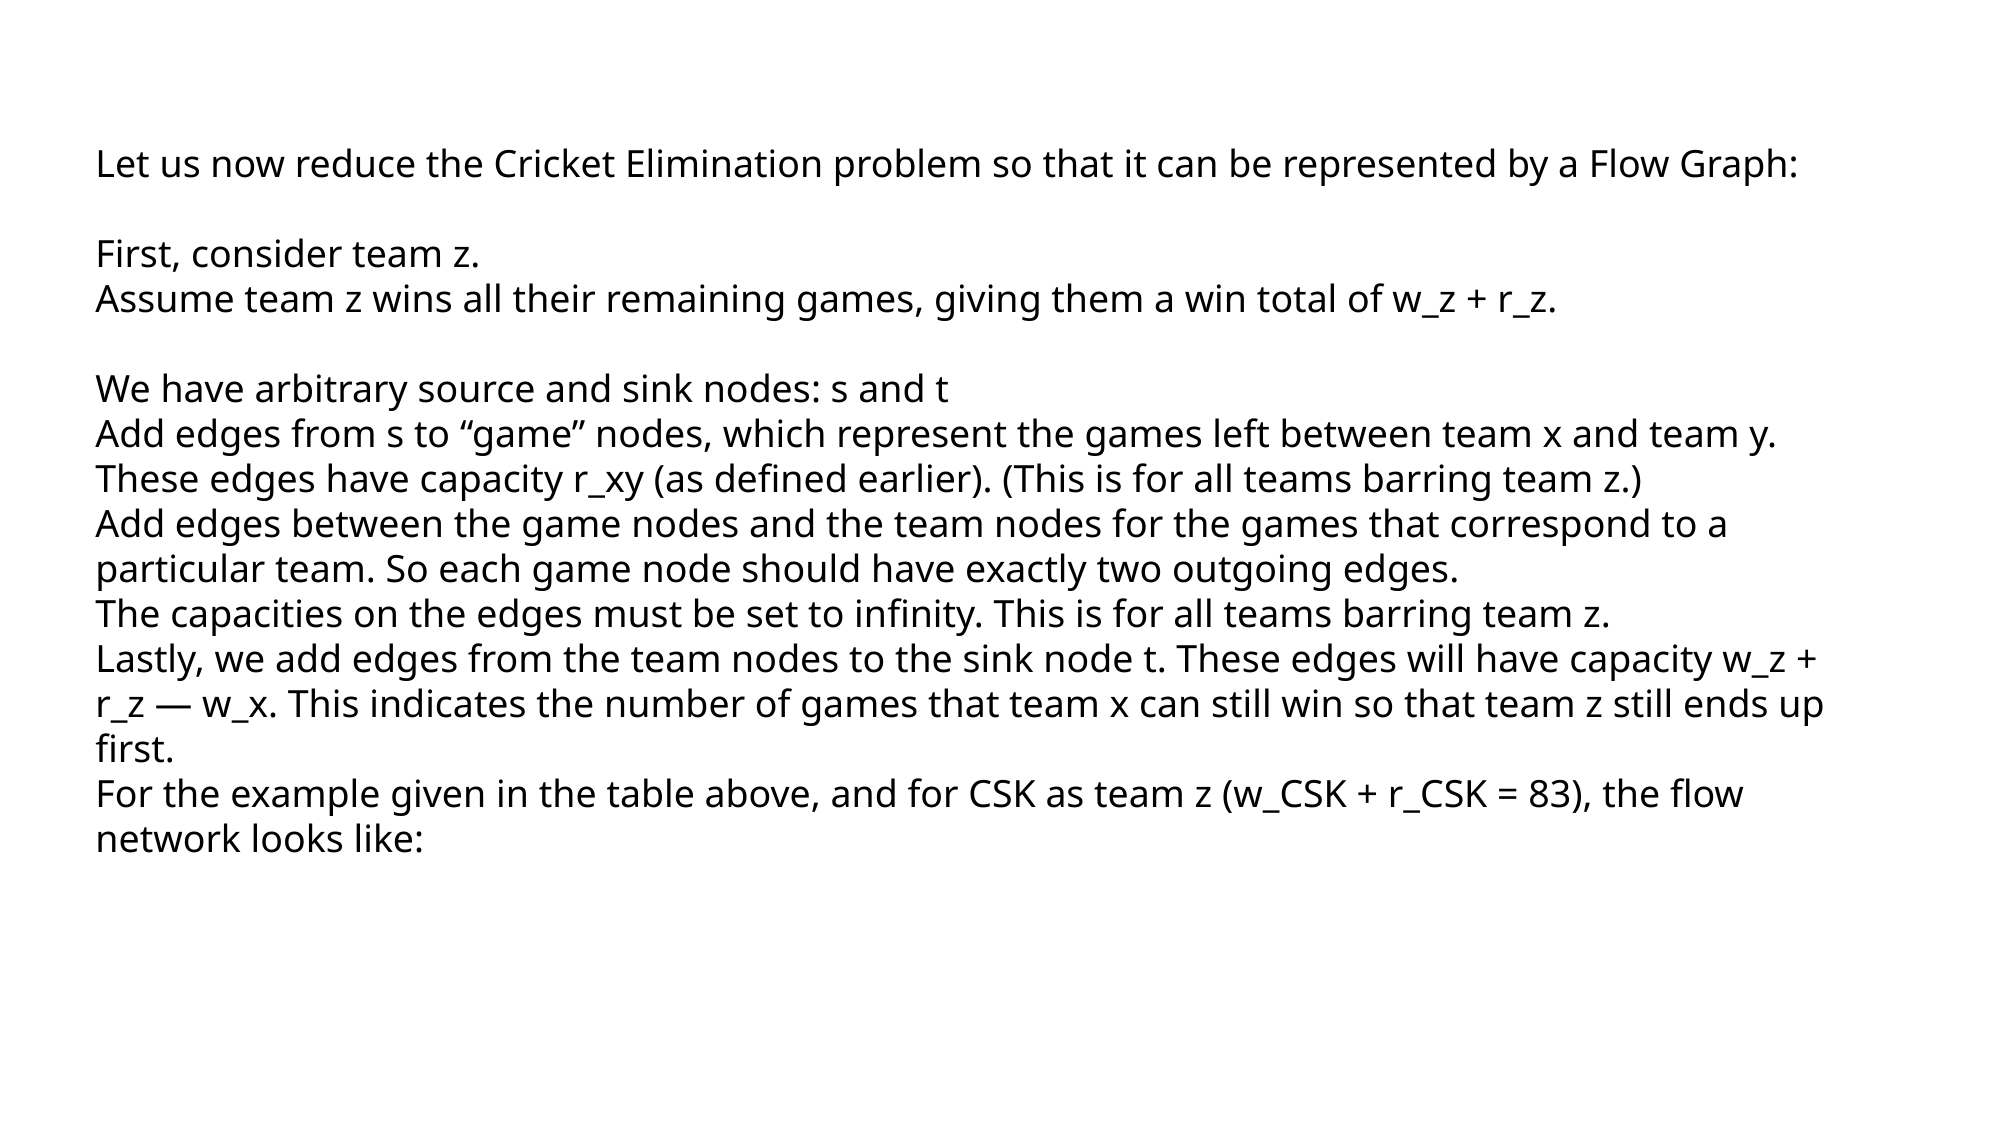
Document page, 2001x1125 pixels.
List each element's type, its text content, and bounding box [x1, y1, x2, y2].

text_box Let us now reduce the Cricket Elimination problem so that it can be represented by a Flow Graph: First, consider team z. Assume team z wins all their remaining games, giving them a win total of w_z + r_z. We have arbitrary source and sink nodes: s and t Add edges from s to “game” nodes, which represent the games left between team x and team y. These edges have capacity r_xy (as defined earlier). (This is for all teams barring team z.) Add edges between the game nodes and the team nodes for the games that correspond to a particular team. So each game node should have exactly two outgoing edges. The capacities on the edges must be set to infinity. This is for all teams barring team z. Lastly, we add edges from the team nodes to the sink node t. These edges will have capacity w_z + r_z — w_x. This indicates the number of games that team x can still win so that team z still ends up first. For the example given in the table above, and for CSK as team z (w_CSK + r_CSK = 83), the flow network looks like: [80, 132, 1886, 868]
